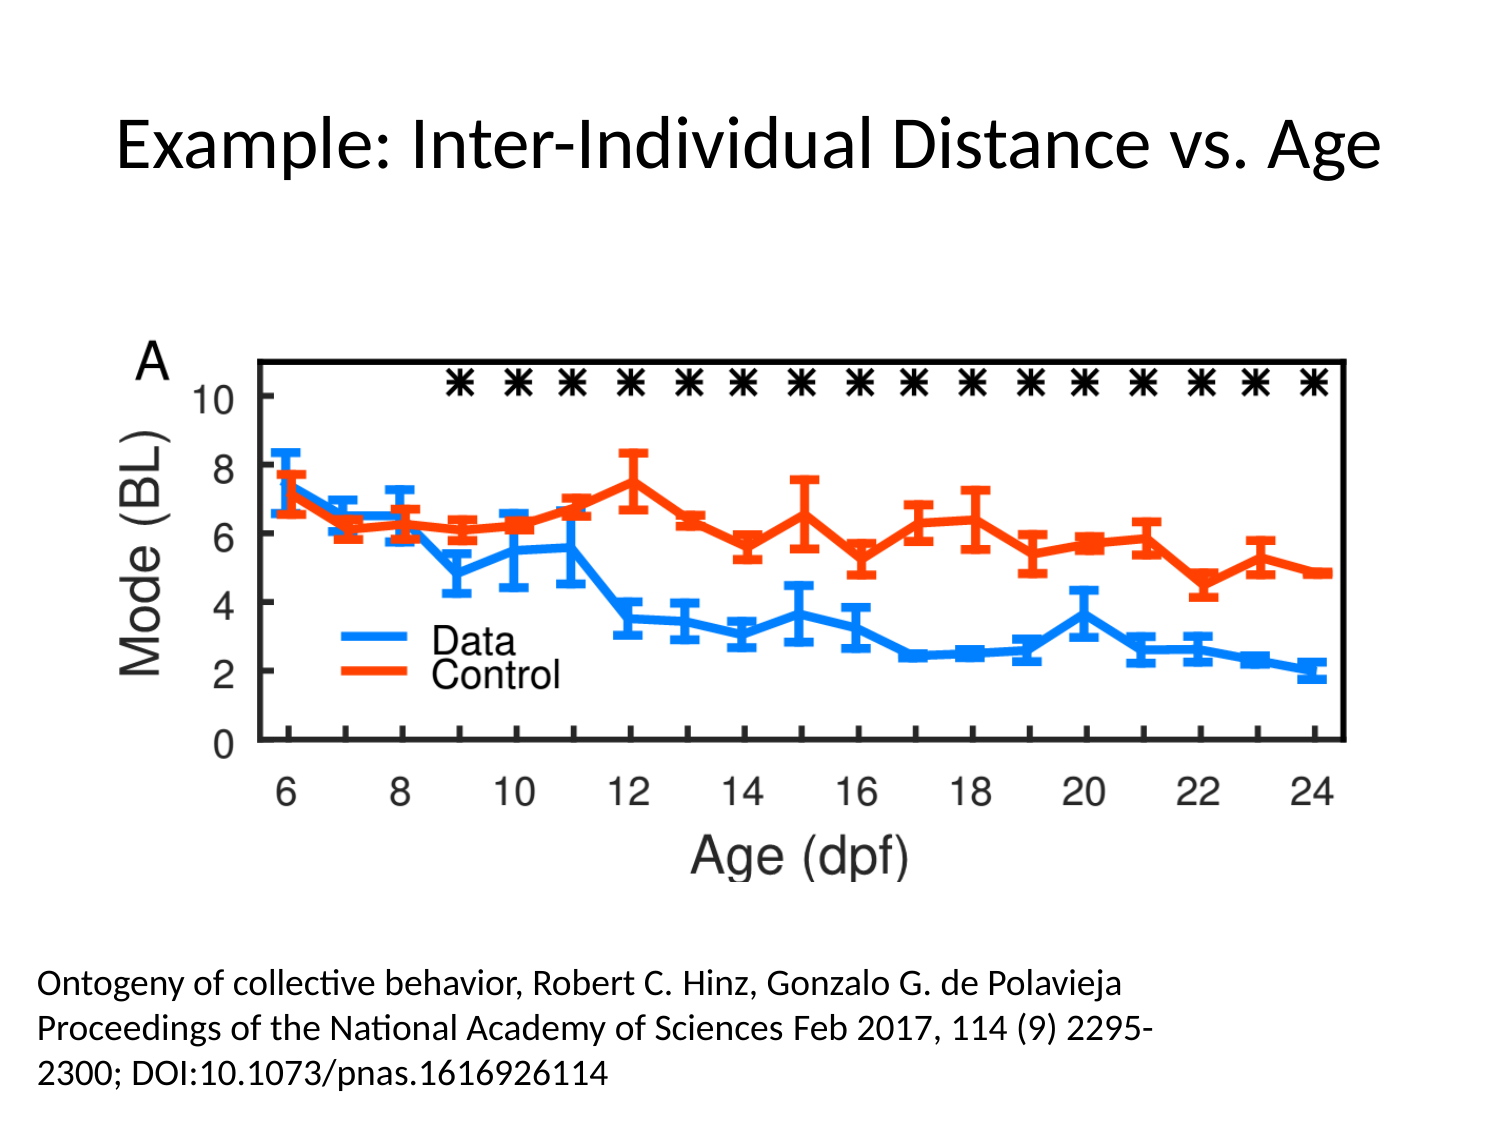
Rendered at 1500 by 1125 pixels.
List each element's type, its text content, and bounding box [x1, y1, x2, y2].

text_box Ontogeny of collective behavior, Robert C. Hinz, Gonzalo G. de Polavieja Proceedings of the National Academy of Sciences Feb 2017, 114 (9) 2295-2300; DOI:10.1073/pnas.1616926114 [22, 950, 1465, 1101]
picture [94, 325, 1351, 883]
title Example: Inter-Individual Distance vs. Age [75, 45, 1425, 233]
